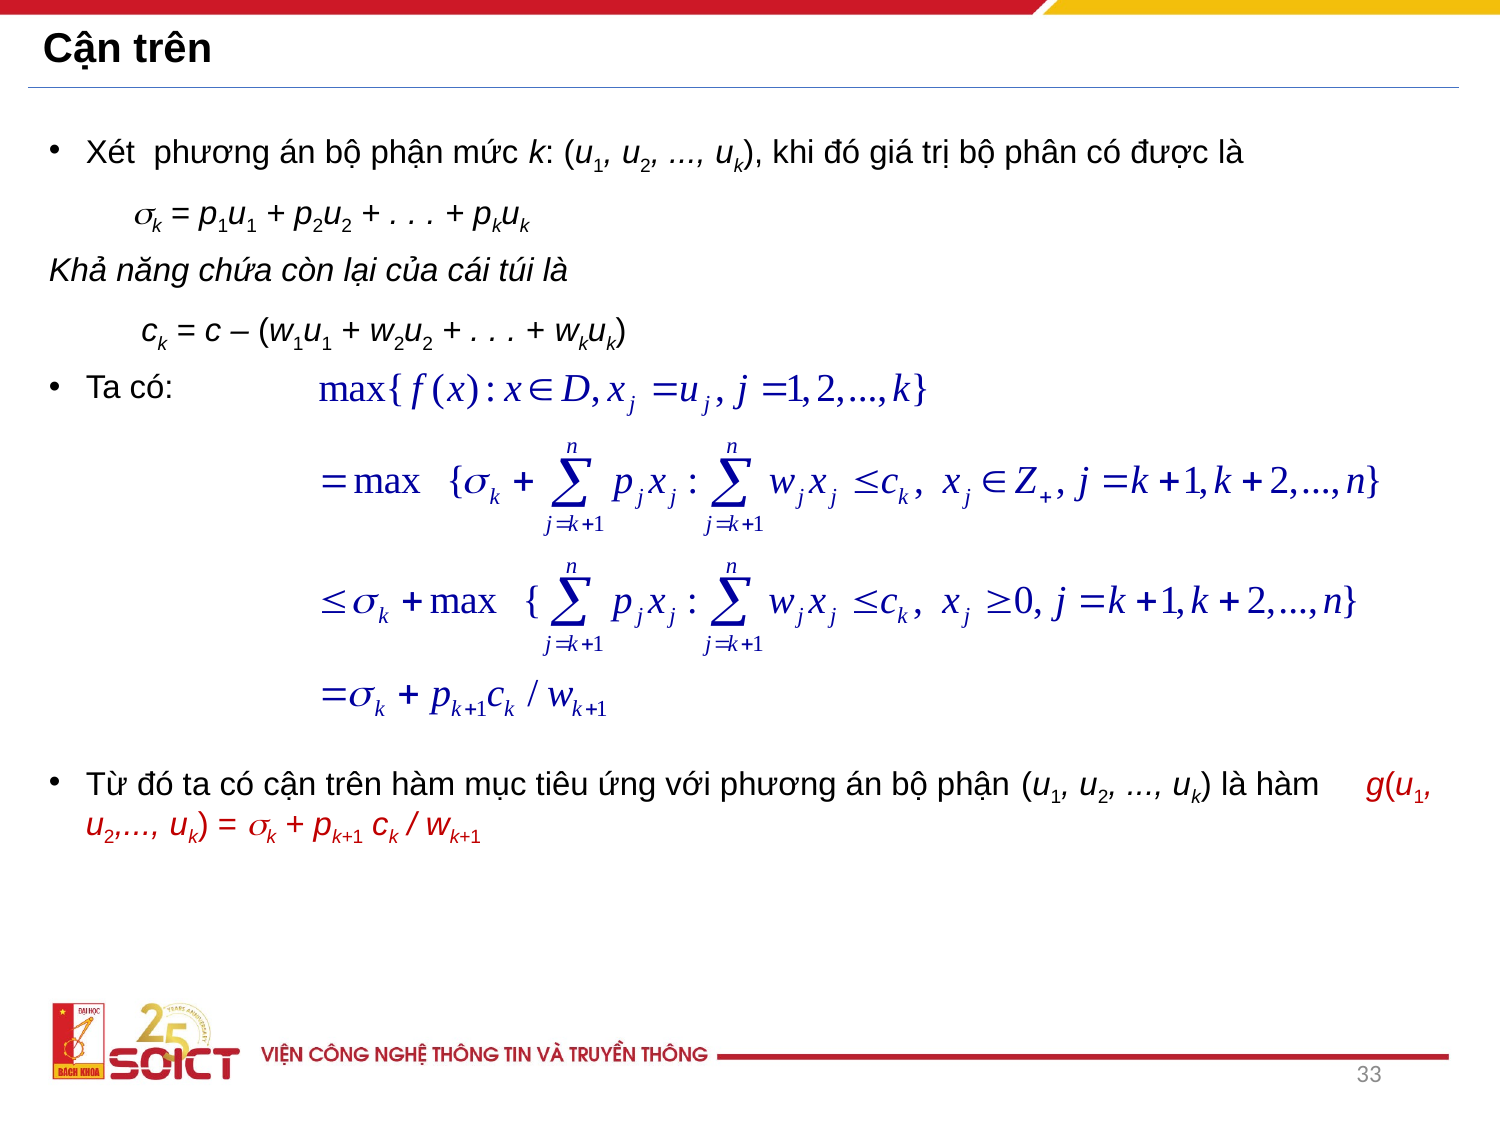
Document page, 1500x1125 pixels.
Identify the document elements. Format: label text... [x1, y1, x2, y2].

picture [0, 0, 1500, 1125]
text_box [312, 362, 1401, 726]
title Cận trên [27, 11, 1322, 87]
list Xét phương án bộ phận mức k: (u1, u2, ..., uk), khi đó giá trị bộ phân có được là k = p1u1 + p2u2 + . . . + pkuk Khả năng chứa còn lại của cái túi là ck = c – (w1u1 + w2u2 + . . . + wkuk) Ta có: Từ đó ta có cận trên hàm mục tiêu ứng với phương án bộ phận (u1, u2, ..., uk) là hàm g(u1, u2,..., uk) = k + pk+1 ck / wk+1 [33, 124, 1459, 857]
slide_number 33 [1059, 1042, 1397, 1103]
